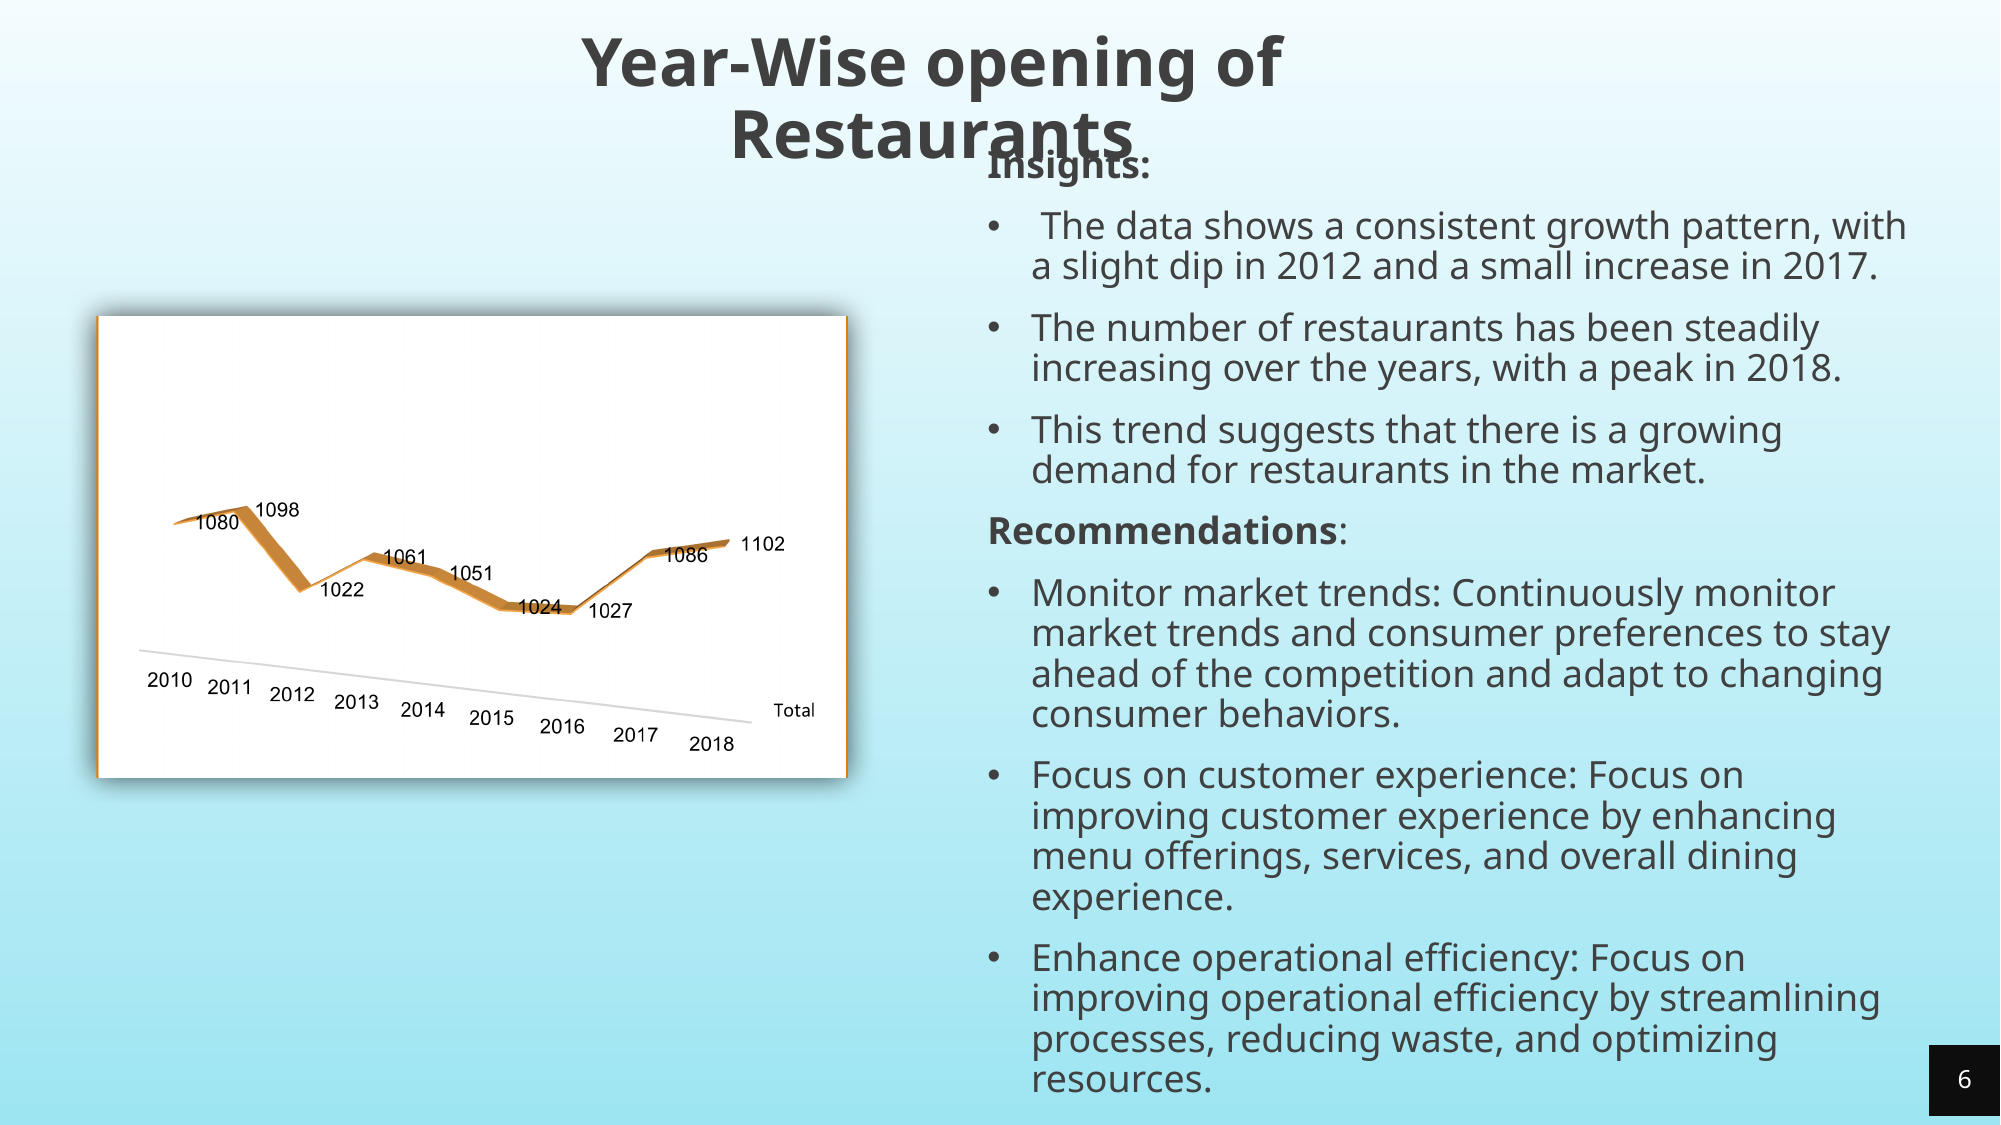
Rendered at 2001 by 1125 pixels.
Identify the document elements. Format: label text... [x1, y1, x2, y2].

slide_number 6 [1929, 1045, 2000, 1116]
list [96, 316, 848, 778]
list Year-Wise opening of Restaurants [445, 28, 1419, 88]
list Insights: The data shows a consistent growth pattern, with a slight dip in 2012 and a small increase in 2017. The number of restaurants has been steadily increasing over the years, with a peak in 2018. This trend suggests that there is a growing demand for restaurants in the market. Recommendations: Monitor market trends: Continuously monitor market trends and consumer preferences to stay ahead of the competition and adapt to changing consumer behaviors. Focus on customer experience: Focus on improving customer experience by enhancing menu offerings, services, and overall dining experience. Enhance operational efficiency: Focus on improving operational efficiency by streamlining processes, reducing waste, and optimizing resources. [987, 145, 1930, 1097]
